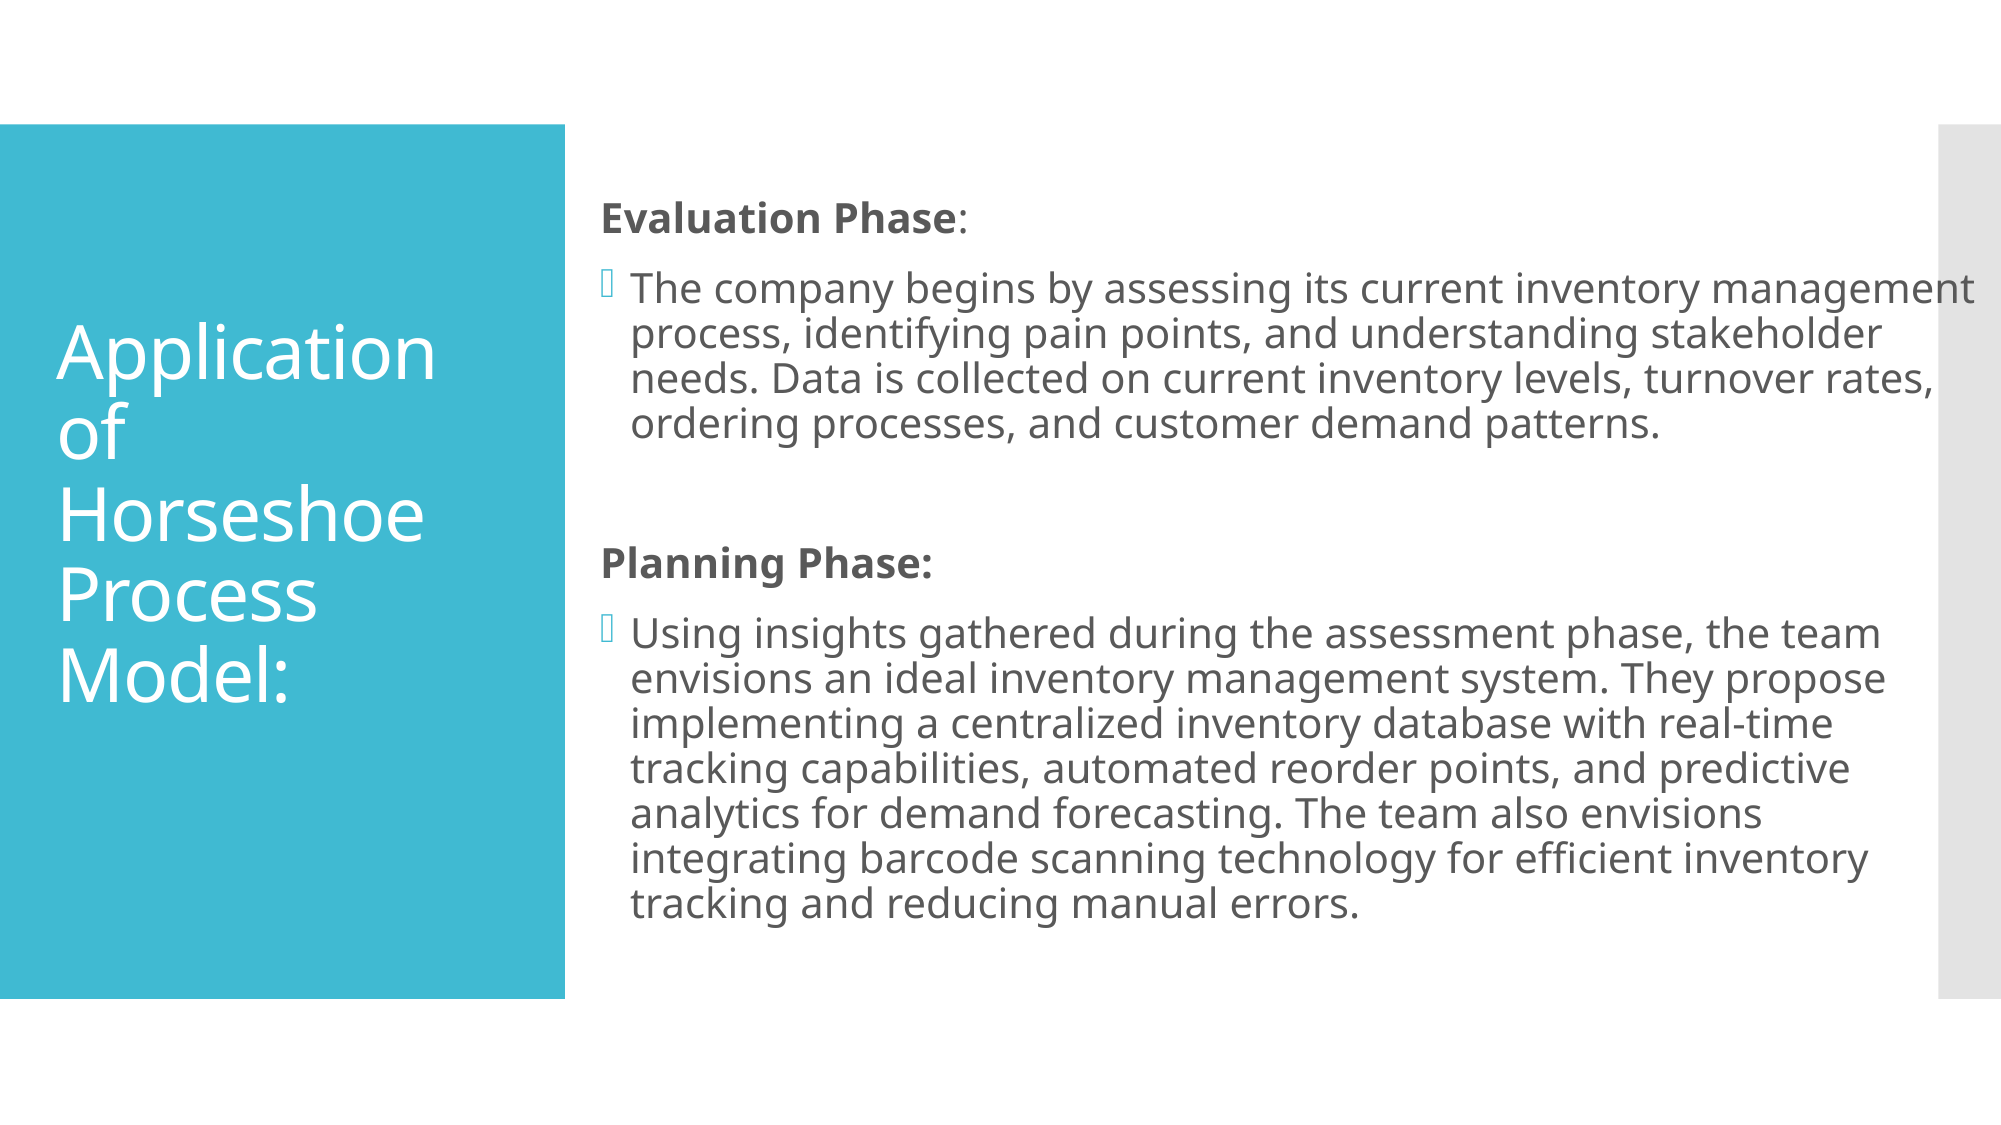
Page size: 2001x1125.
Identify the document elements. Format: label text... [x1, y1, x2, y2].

title Application of Horseshoe Process Model: [41, 184, 525, 940]
list Evaluation Phase: The company begins by assessing its current inventory management process, identifying pain points, and understanding stakeholder needs. Data is collected on current inventory levels, turnover rates, ordering processes, and customer demand patterns. Planning Phase: Using insights gathered during the assessment phase, the team envisions an ideal inventory management system. They propose implementing a centralized inventory database with real-time tracking capabilities, automated reorder points, and predictive analytics for demand forecasting. The team also envisions integrating barcode scanning technology for efficient inventory tracking and reducing manual errors. [585, 0, 2000, 1125]
